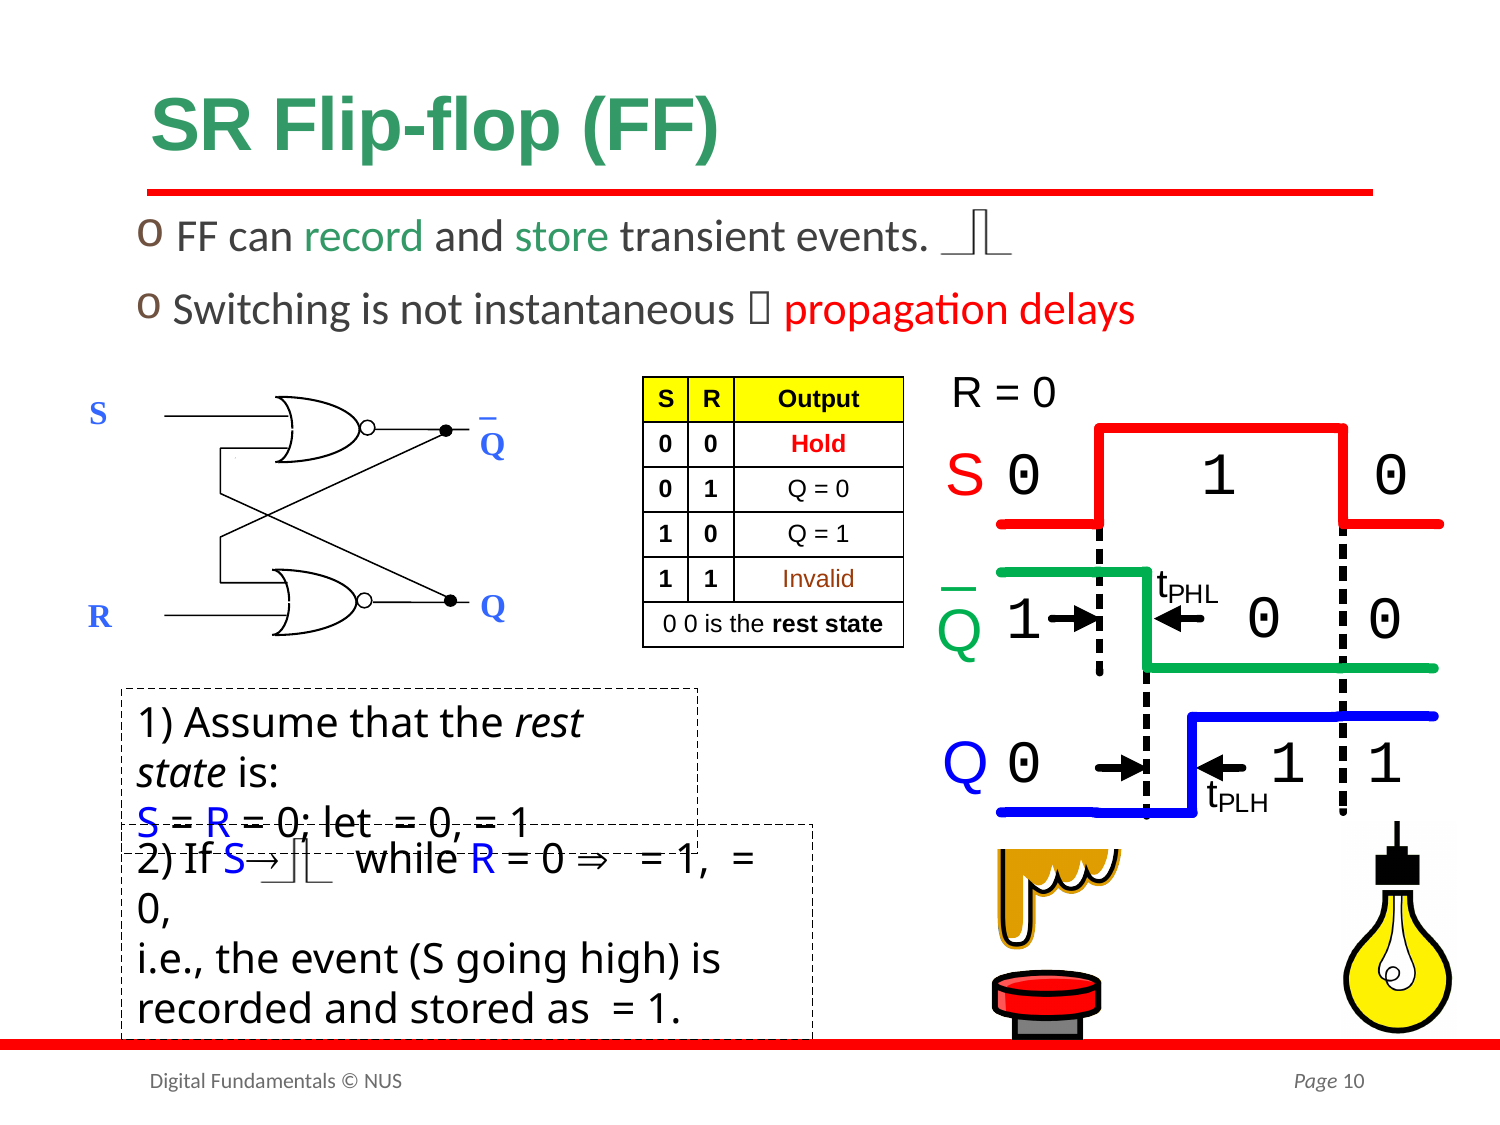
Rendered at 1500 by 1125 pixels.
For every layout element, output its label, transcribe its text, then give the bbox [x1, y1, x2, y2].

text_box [1328, 569, 1442, 832]
footer Digital Fundamentals © NUS [135, 1059, 729, 1120]
table_cell 1 [689, 558, 733, 601]
text_box R [73, 586, 163, 642]
table_cell 0 [689, 513, 733, 556]
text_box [1089, 418, 1333, 544]
table_cell 0 [644, 468, 687, 511]
slide_number Page 10 [1218, 1059, 1380, 1120]
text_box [926, 354, 1080, 422]
text_box S [74, 384, 179, 439]
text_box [1111, 695, 1325, 818]
table_cell 0 [644, 423, 687, 466]
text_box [256, 830, 342, 892]
list FF can record and store transient events. Switching is not instantaneous  propagation delays [135, 201, 1380, 355]
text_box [901, 421, 1022, 828]
table_header R [689, 378, 733, 421]
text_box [1333, 418, 1447, 569]
table_cell Invalid [735, 558, 899, 601]
text_box Q [477, 576, 530, 632]
table_header Output [735, 378, 903, 421]
table_cell Q = 1 [735, 513, 899, 556]
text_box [1111, 552, 1331, 687]
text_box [972, 425, 1104, 833]
table_cell 0 [689, 423, 733, 466]
title SR Flip-flop (FF) [135, 47, 1373, 174]
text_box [163, 396, 470, 636]
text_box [988, 821, 1458, 1041]
text_box _ Q [464, 375, 583, 470]
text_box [935, 202, 1022, 263]
table_header S [644, 378, 687, 421]
table_cell 1 [644, 513, 687, 556]
table_cell 1 [689, 468, 733, 511]
table_cell Q = 0 [735, 468, 899, 511]
table_cell 0 0 is the rest state [644, 603, 899, 646]
table_cell 1 [644, 558, 687, 601]
table_cell Hold [735, 423, 900, 466]
